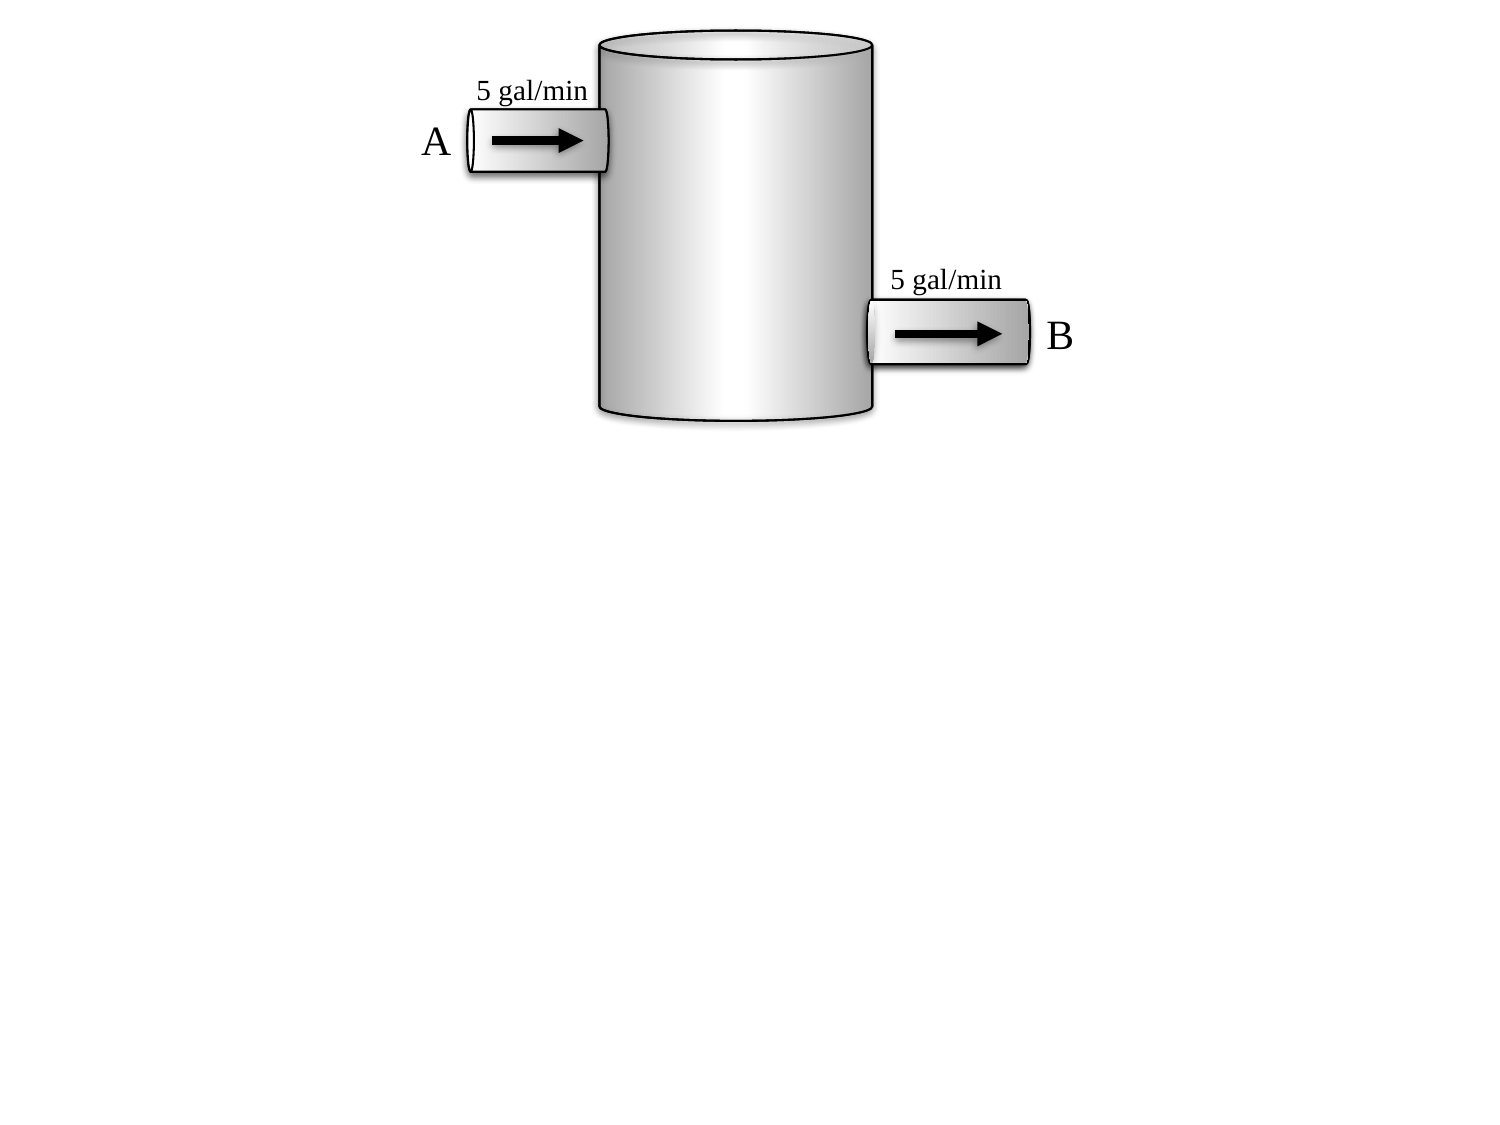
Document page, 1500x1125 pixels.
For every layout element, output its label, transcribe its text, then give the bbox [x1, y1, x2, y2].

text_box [868, 300, 1030, 364]
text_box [599, 30, 873, 422]
text_box 5 gal/min [446, 63, 594, 114]
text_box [506, 149, 570, 212]
text_box 5 gal/min [877, 253, 1033, 300]
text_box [506, 69, 570, 139]
text_box B [1030, 300, 1092, 366]
text_box A [405, 106, 468, 171]
